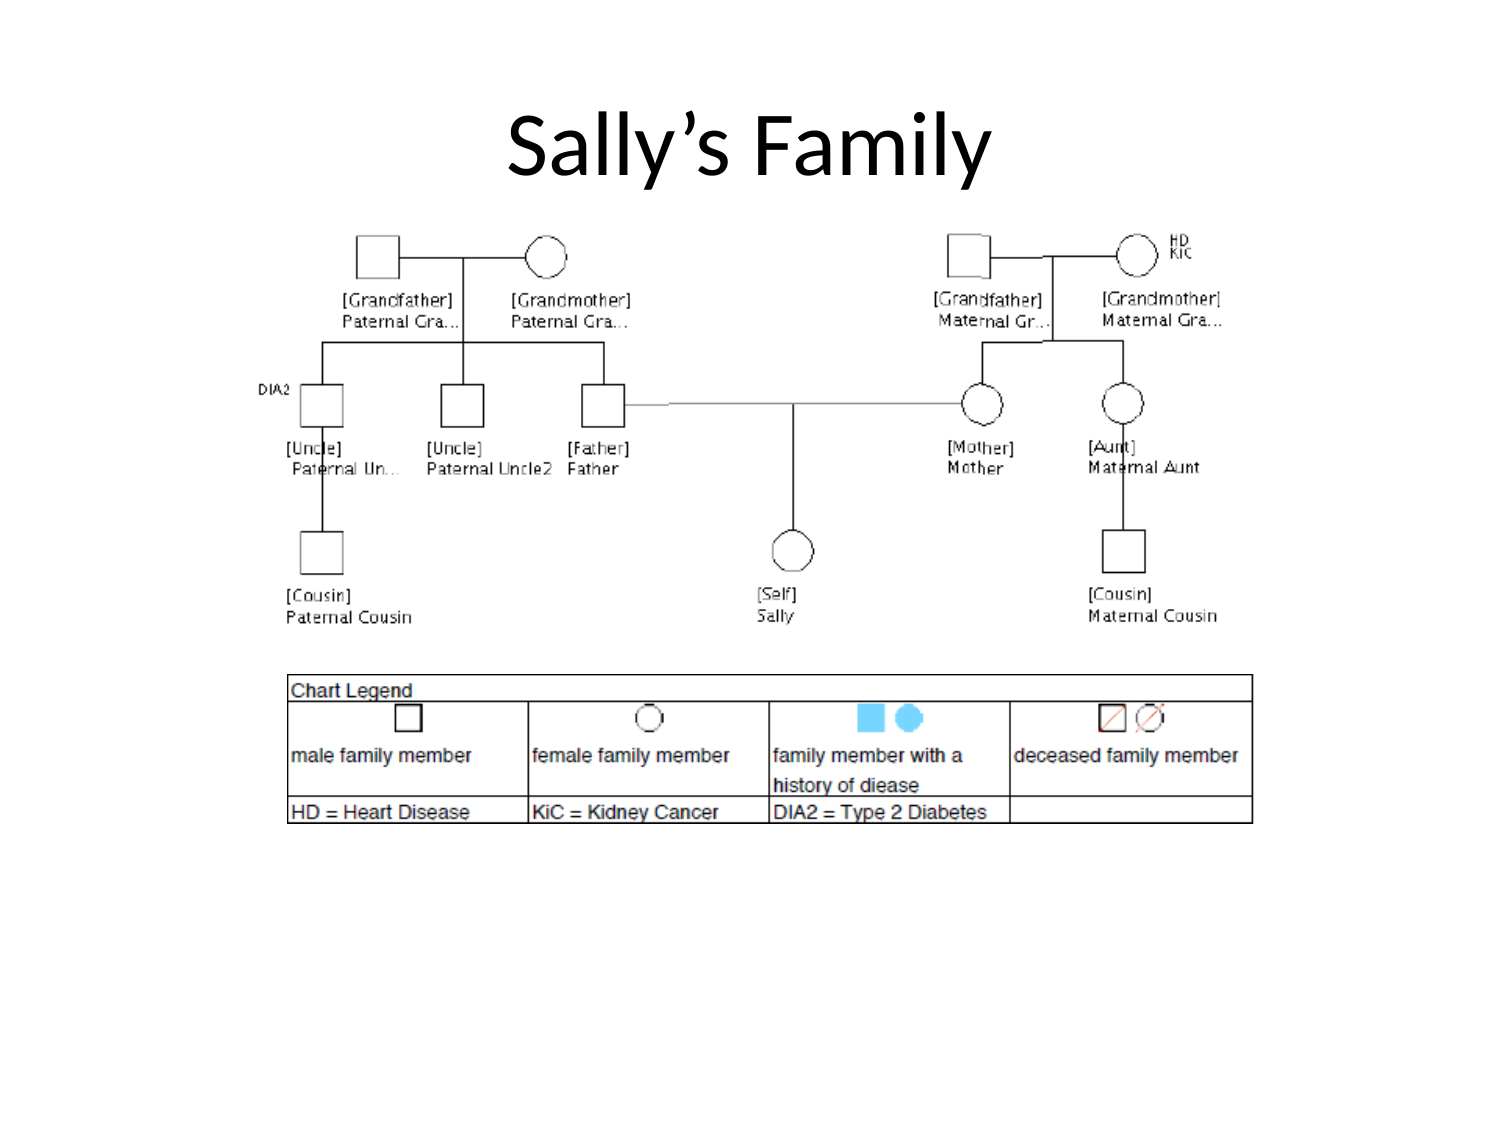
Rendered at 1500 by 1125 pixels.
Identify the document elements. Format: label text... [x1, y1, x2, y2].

text_box Sally’s Family [74, 45, 1425, 233]
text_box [224, 212, 1255, 824]
